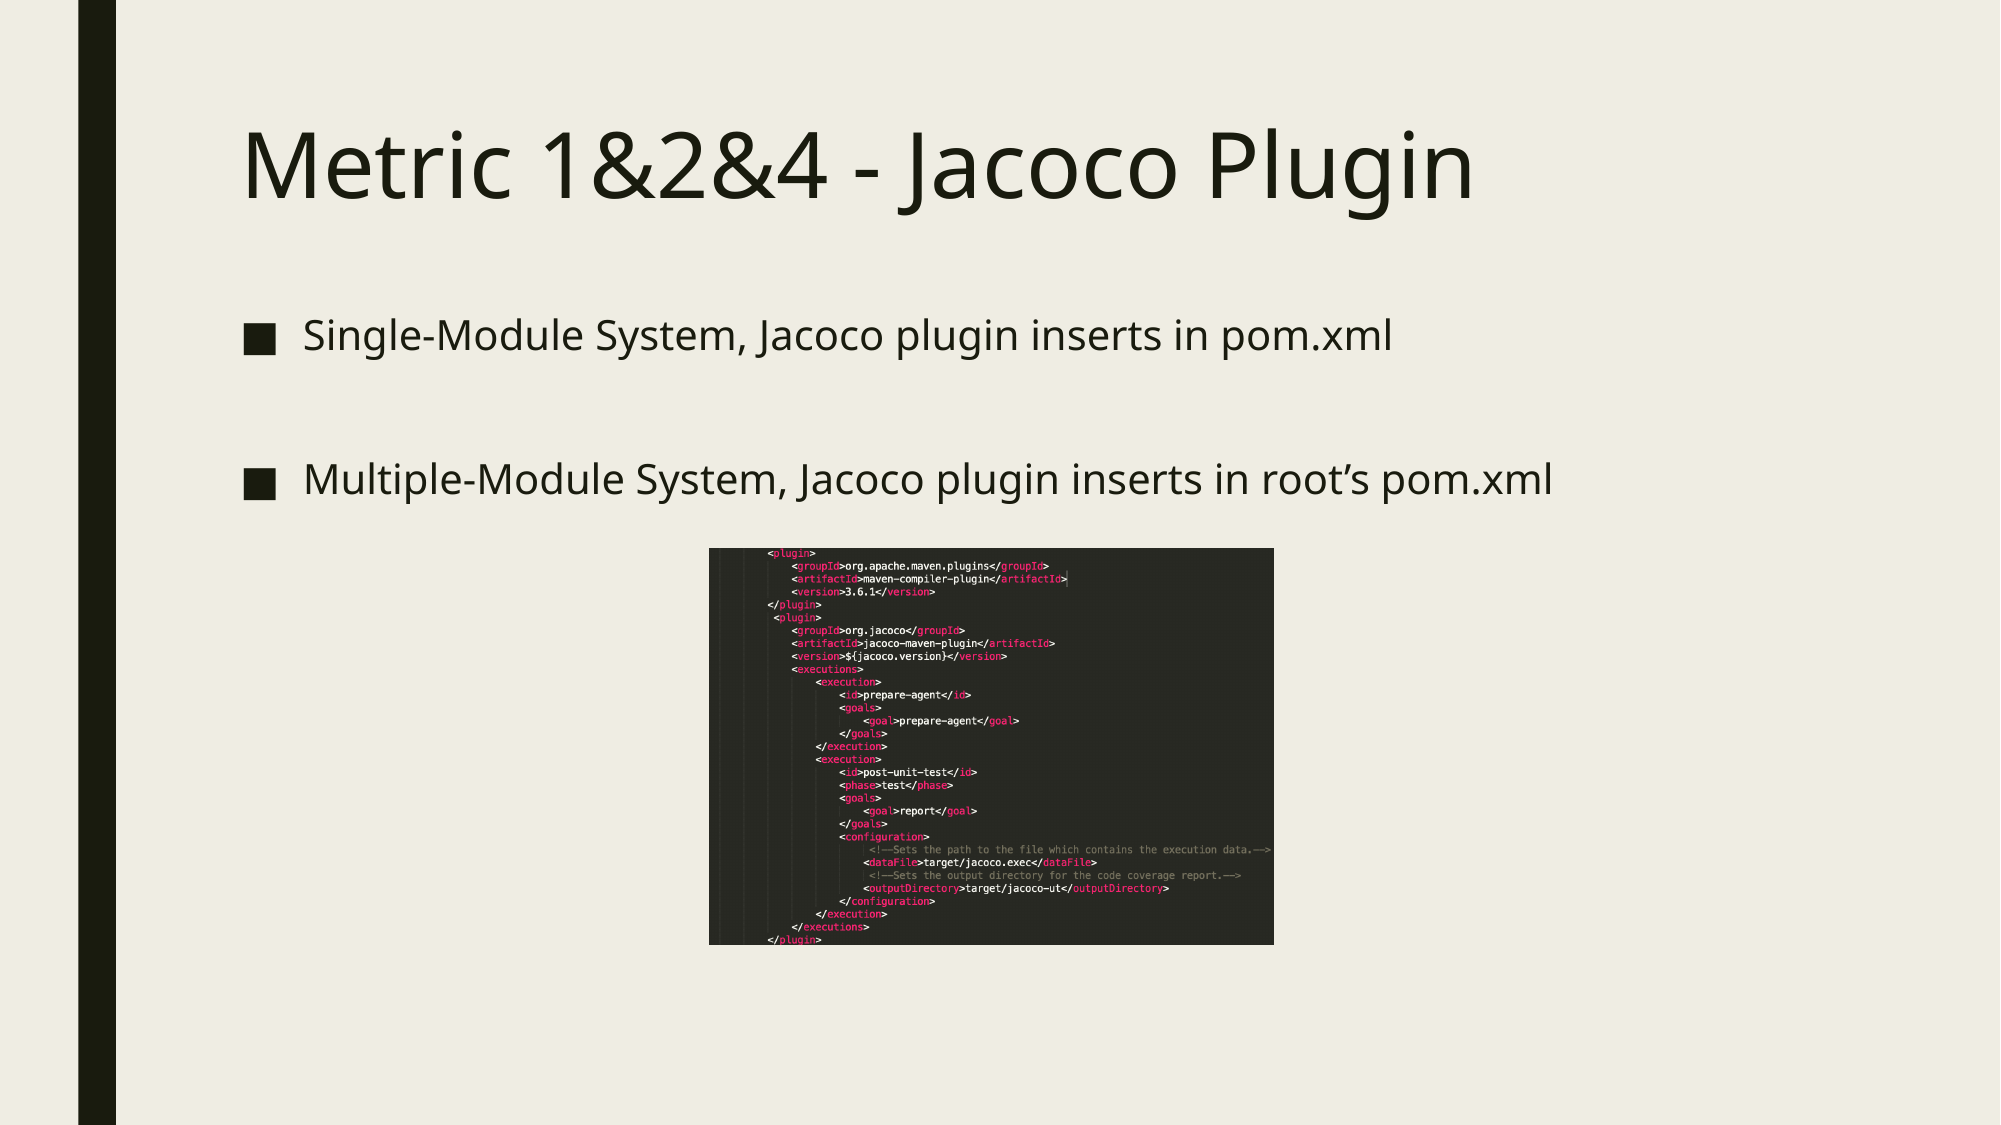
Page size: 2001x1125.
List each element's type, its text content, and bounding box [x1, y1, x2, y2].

picture [708, 548, 1274, 945]
title Metric 1&2&4 - Jacoco Plugin [225, 112, 1800, 305]
list Single-Module System, Jacoco plugin inserts in pom.xml Multiple-Module System, Jacoco plugin inserts in root’s pom.xml [225, 305, 1800, 893]
